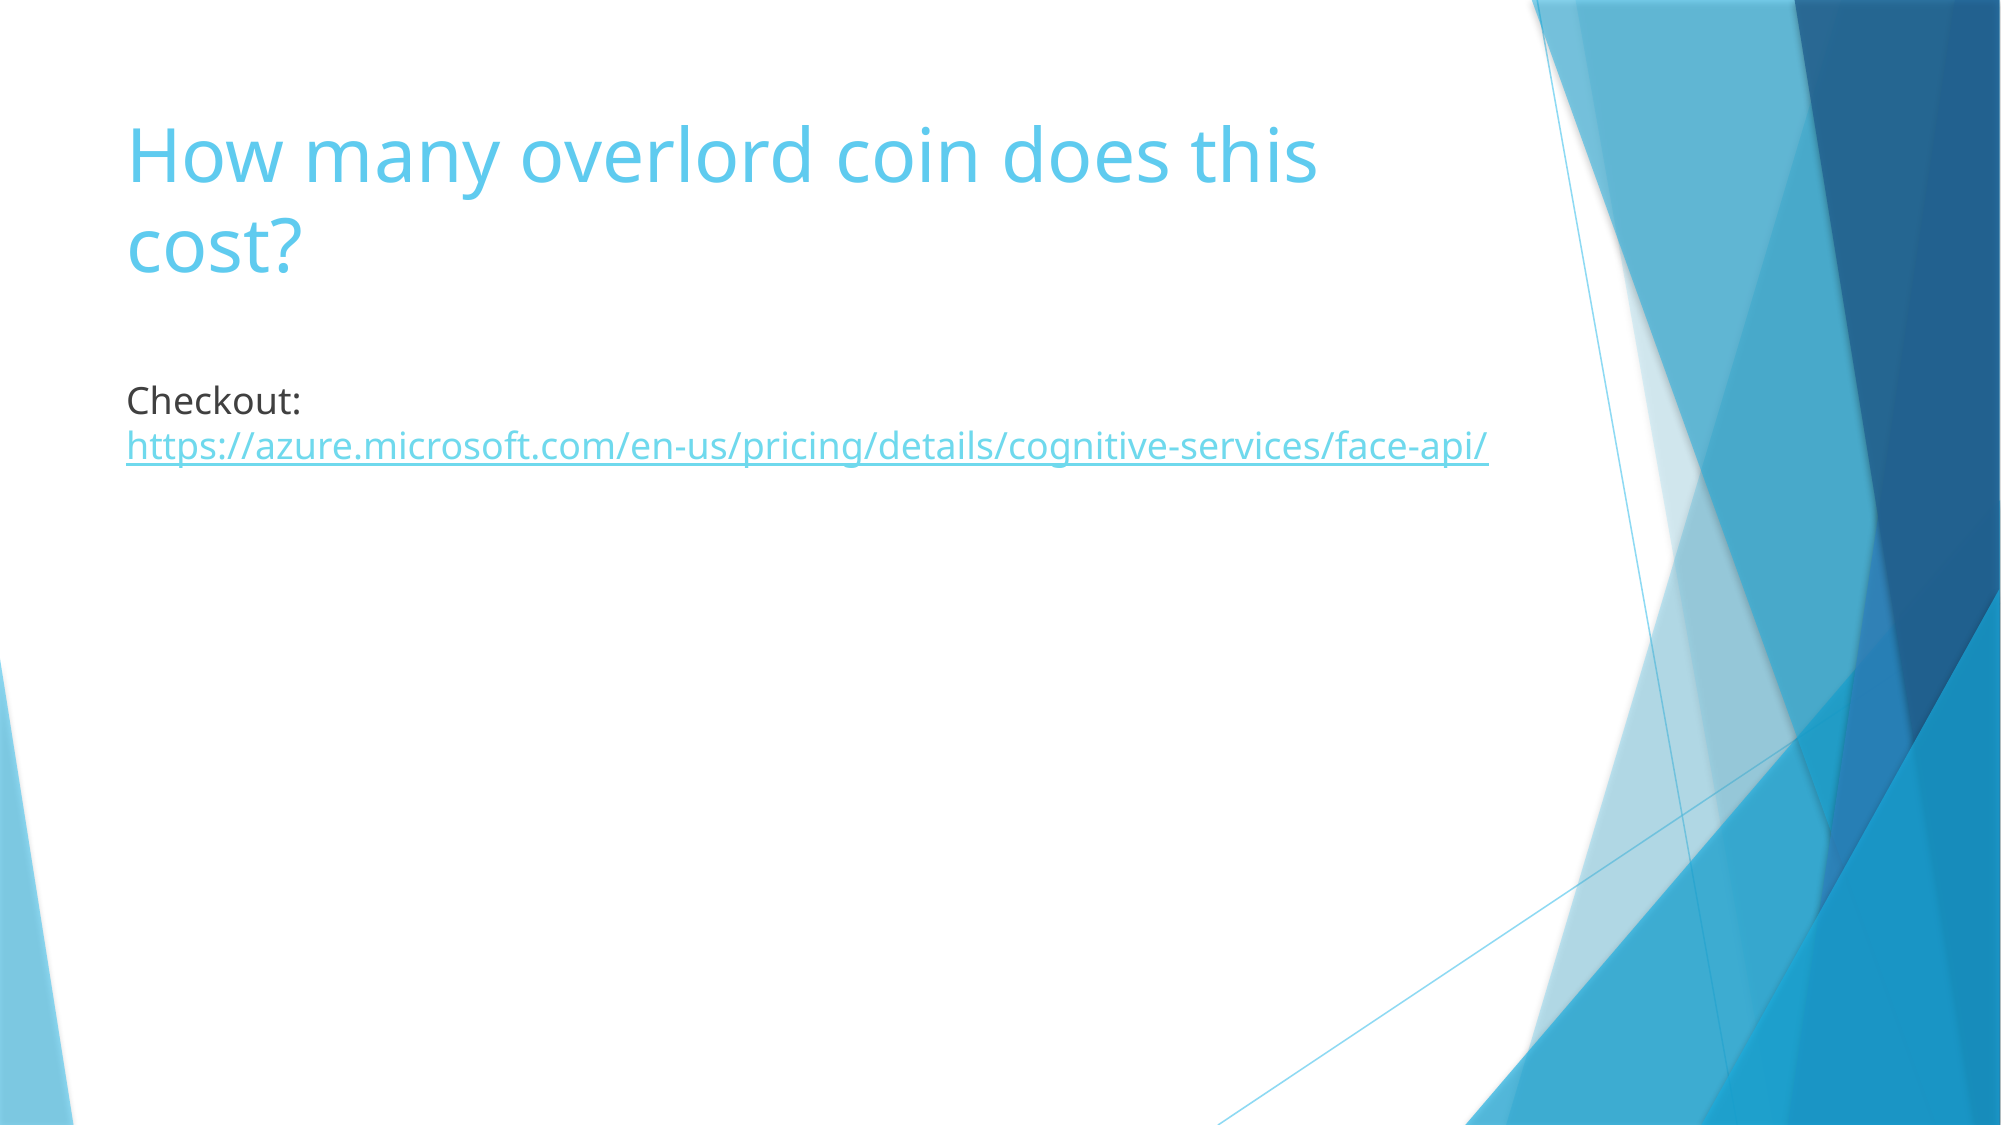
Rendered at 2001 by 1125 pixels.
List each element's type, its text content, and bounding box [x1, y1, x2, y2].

title How many overlord coin does this cost? [111, 99, 1522, 317]
list Checkout: https://azure.microsoft.com/en-us/pricing/details/cognitive-services/face-api/ [111, 369, 1522, 518]
